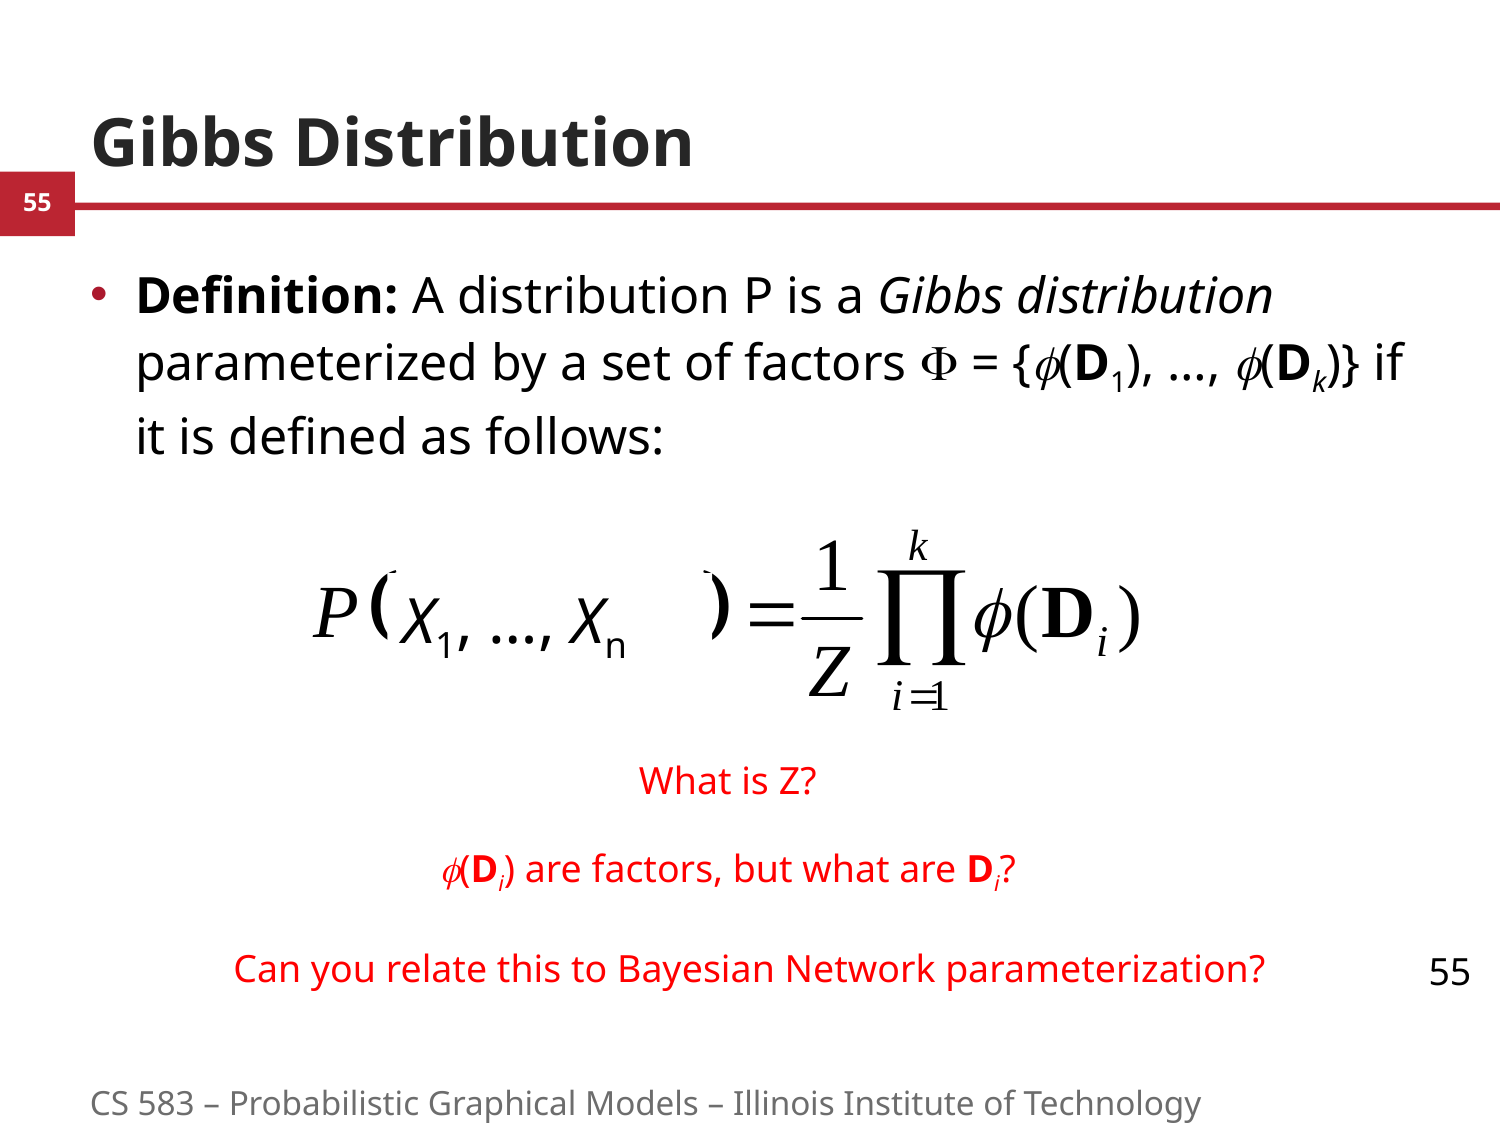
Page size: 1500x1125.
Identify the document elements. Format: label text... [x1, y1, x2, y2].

title Gibbs Distribution [75, 56, 1425, 188]
list Definition: A distribution P is a Gibbs distribution parameterized by a set of factors  = {(D1), …, (Dk)} if it is defined as follows: [75, 249, 1425, 1013]
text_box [299, 511, 1157, 726]
text_box f(Di) are factors, but what are Di? [425, 837, 1031, 904]
footer CS 583 – Probabilistic Graphical Models – Illinois Institute of Technology [75, 1074, 1438, 1125]
text_box What is Z? [624, 749, 832, 810]
slide_number 55 [1400, 940, 1500, 1026]
text_box Can you relate this to Bayesian Network parameterization? [218, 937, 1282, 998]
